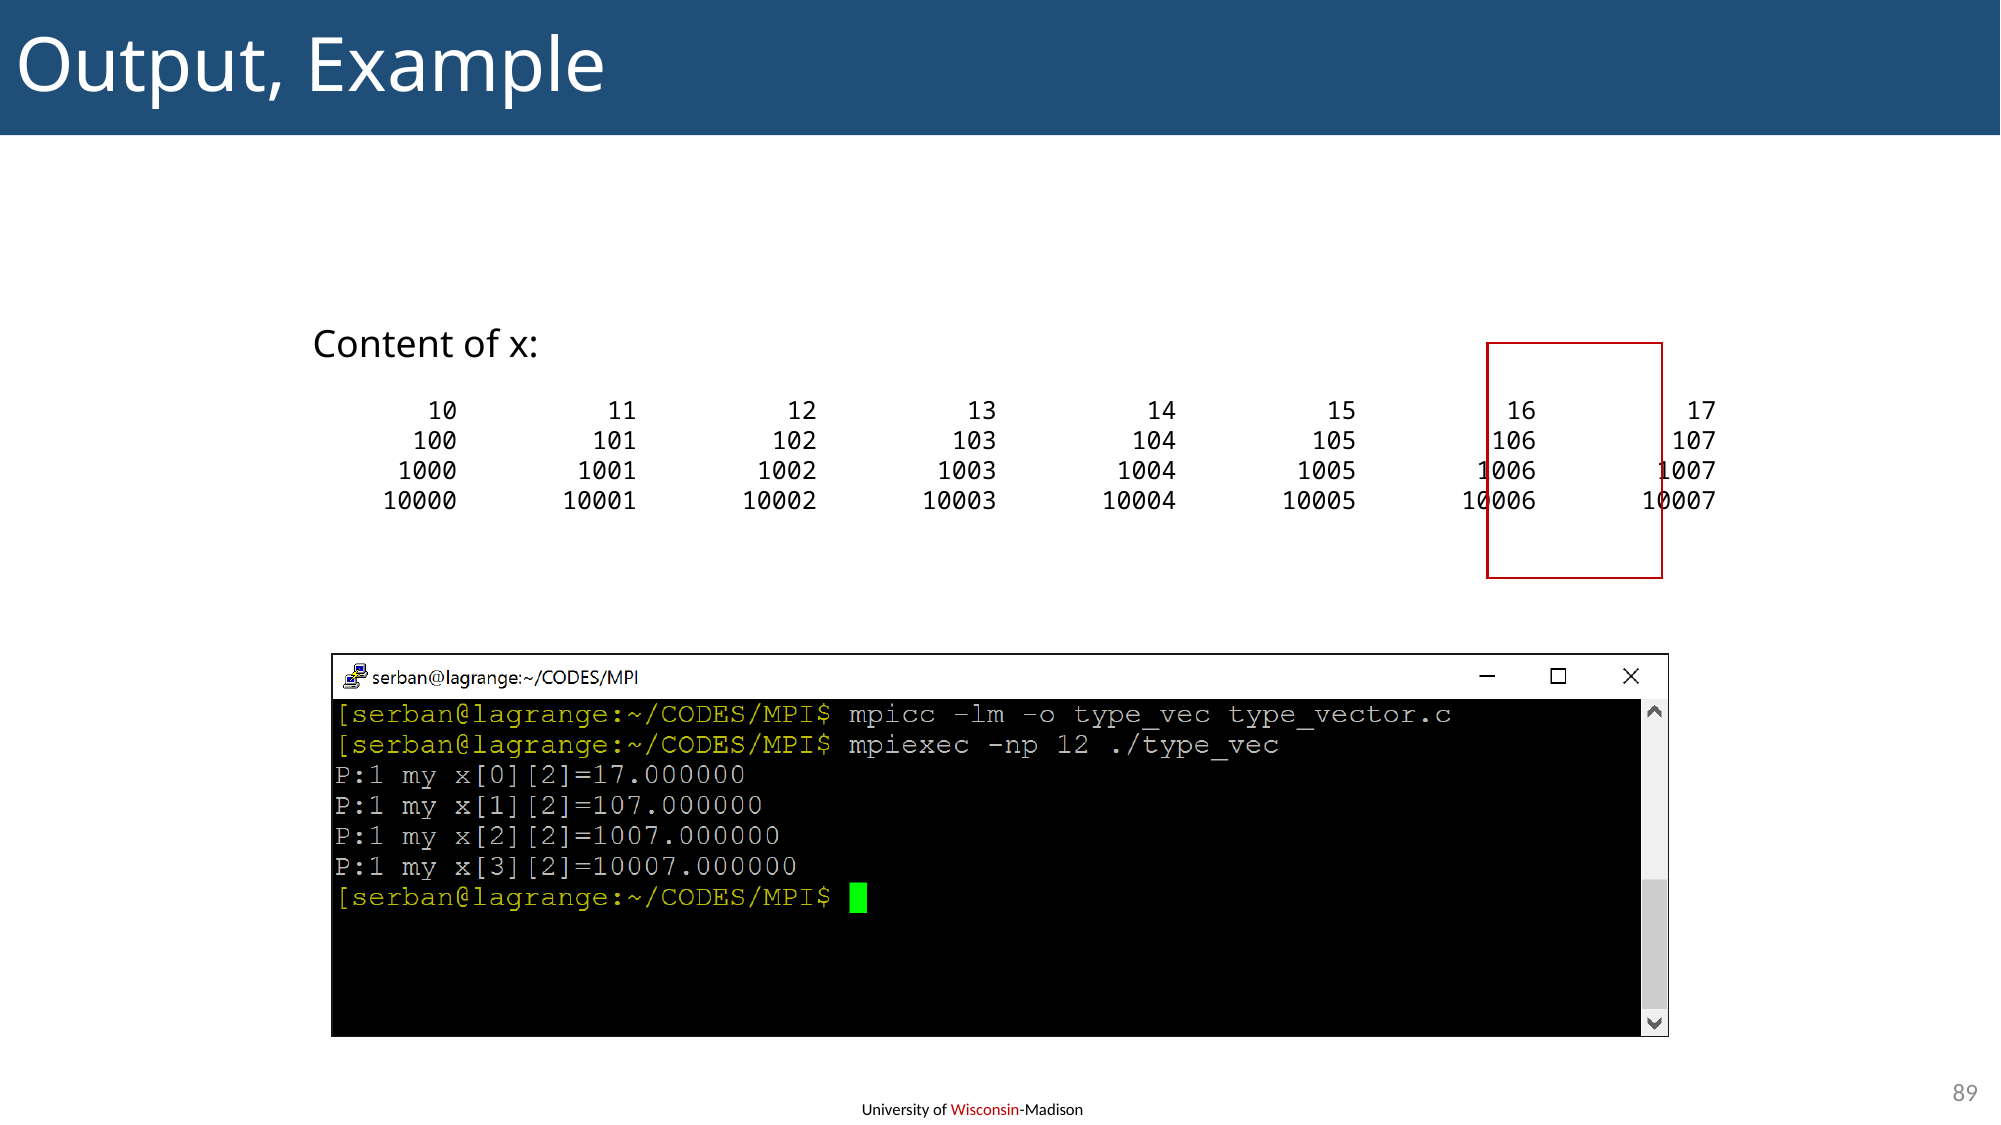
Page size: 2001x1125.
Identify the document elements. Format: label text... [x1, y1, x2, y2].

text_box Content of x: [297, 312, 554, 373]
slide_number 89 [1879, 1069, 1994, 1114]
picture [331, 653, 1669, 1037]
text_box 10 11 12 13 14 15 16 17 100 101 102 103 104 105 106 107 1000 1001 1002 1003 1004 1005 1006 1007 10000 10001 10002 10003 10004 10005 10006 10007 [262, 387, 1486, 522]
text_box 10 11 12 13 14 15 16 17 100 101 102 103 104 105 106 107 1000 1001 1002 1003 1004 1005 1006 1007 10000 10001 10002 10003 10004 10005 10006 10007 [1663, 387, 1738, 522]
title Output, Example [0, 0, 2000, 136]
text_box [1486, 342, 1663, 579]
